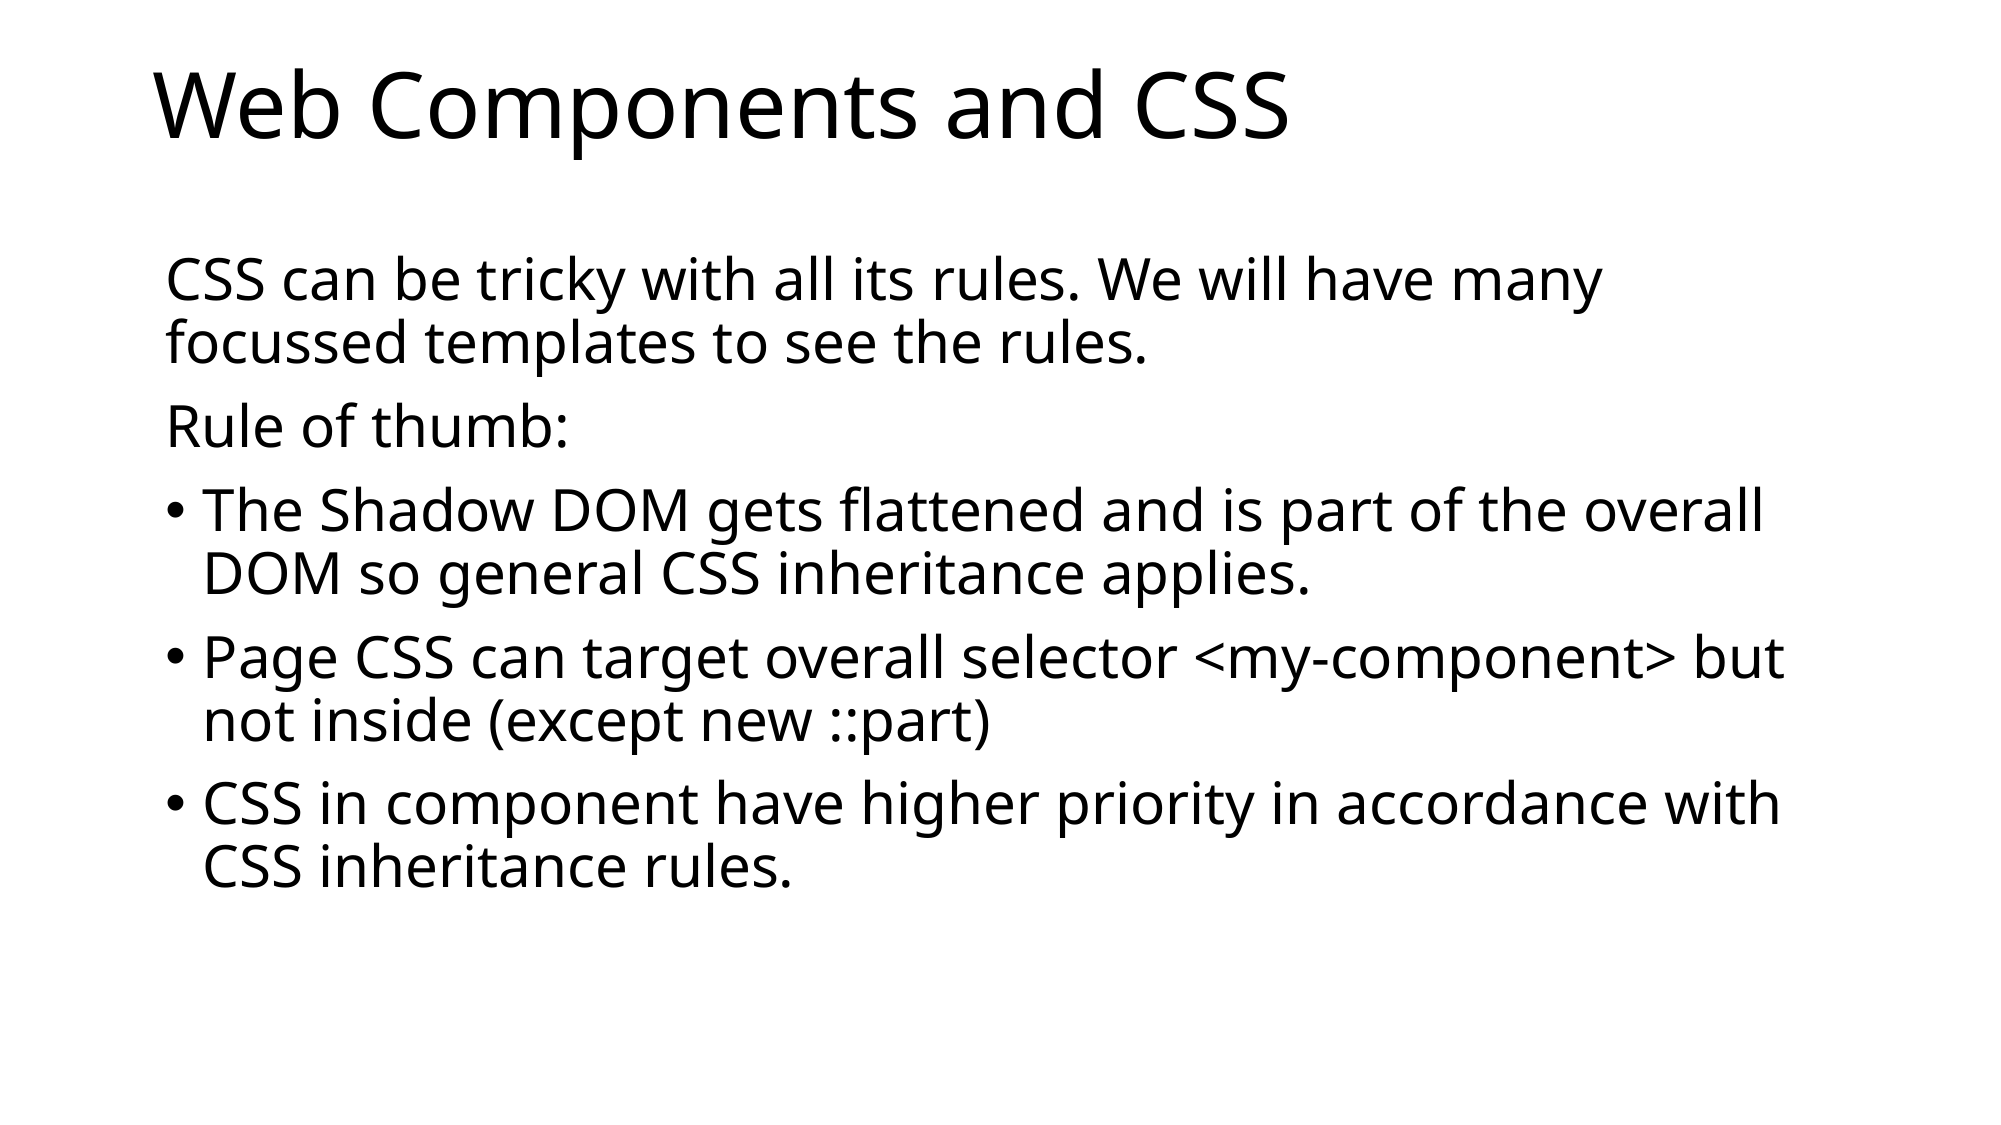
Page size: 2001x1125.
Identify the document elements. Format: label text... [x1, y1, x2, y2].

list CSS can be tricky with all its rules. We will have many focussed templates to see the rules. Rule of thumb: The Shadow DOM gets flattened and is part of the overall DOM so general CSS inheritance applies. Page CSS can target overall selector <my-component> but not inside (except new ::part) CSS in component have higher priority in accordance with CSS inheritance rules. [150, 242, 1876, 957]
title Web Components and CSS [137, 0, 1863, 218]
